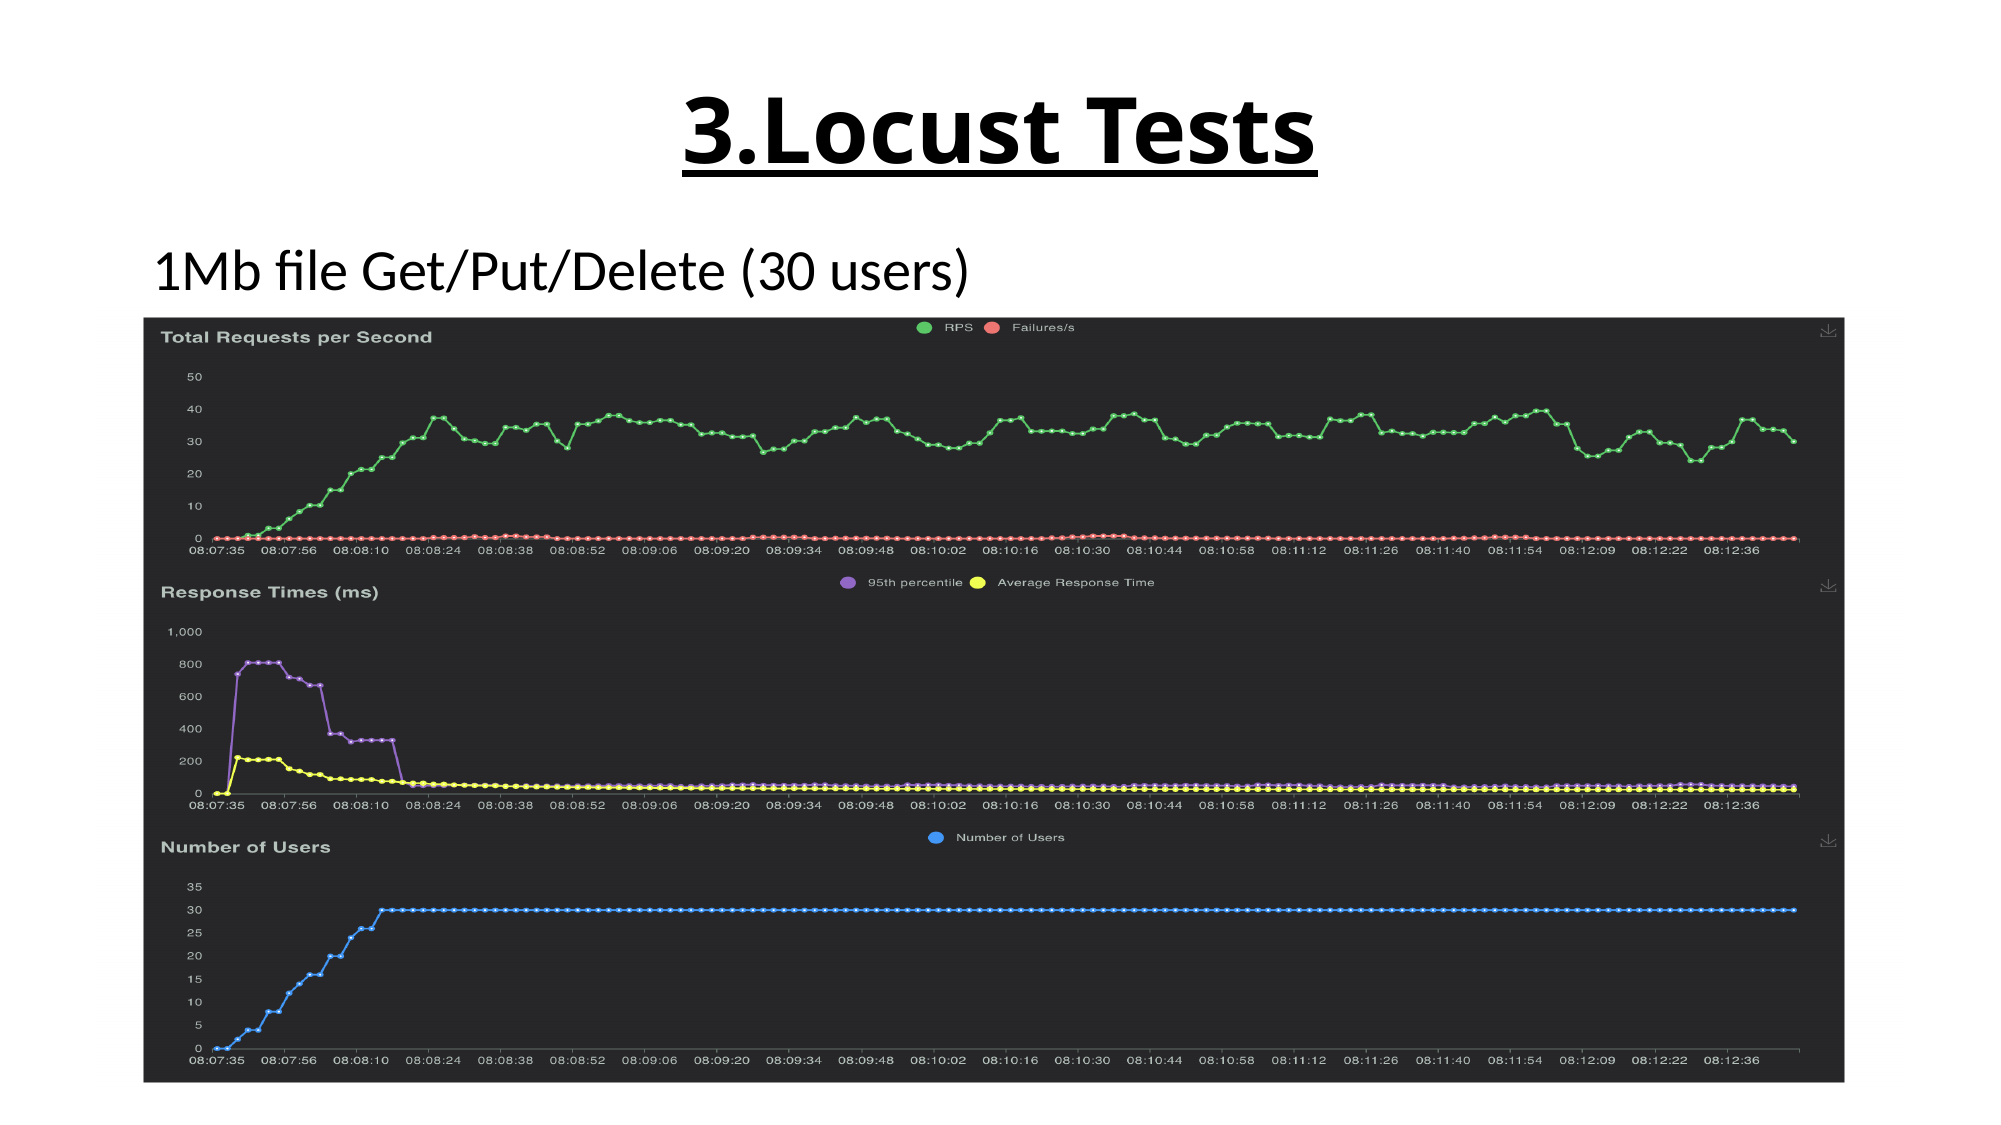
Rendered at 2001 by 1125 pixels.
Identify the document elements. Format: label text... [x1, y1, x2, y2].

title 3.Locust Tests [137, 59, 1863, 208]
picture [95, 305, 1905, 1087]
list 1Mb file Get/Put/Delete (30 users) [137, 232, 1863, 305]
